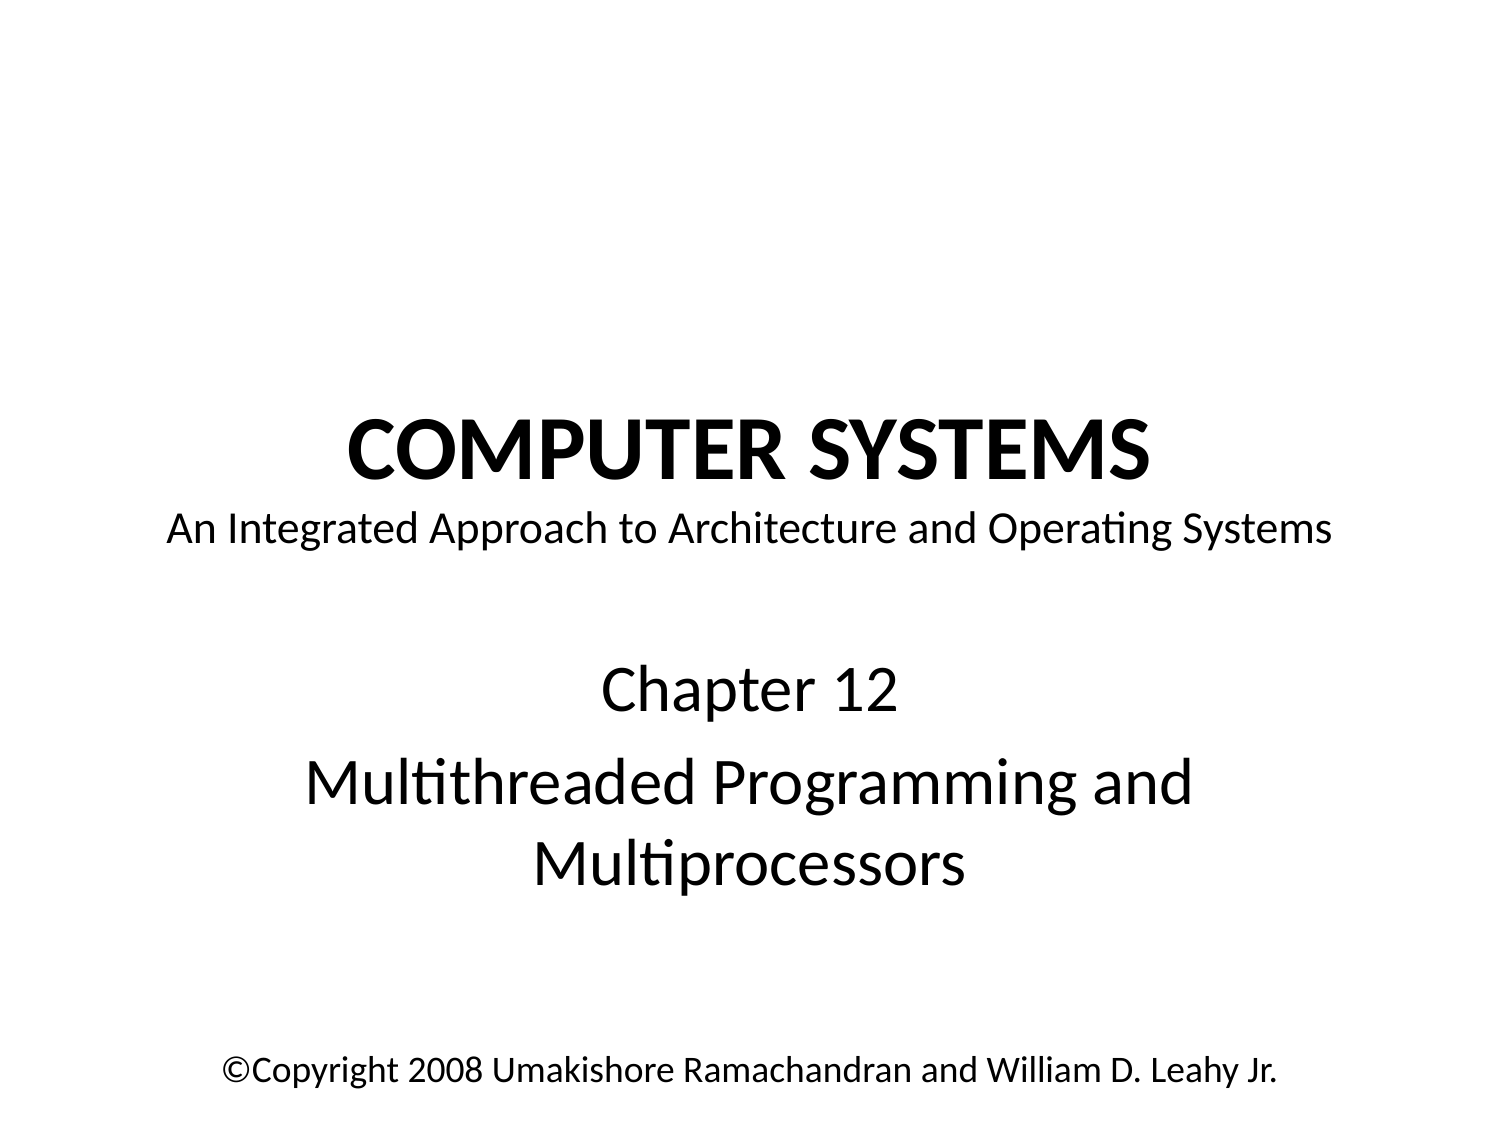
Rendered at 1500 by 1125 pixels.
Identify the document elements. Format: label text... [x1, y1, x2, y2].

subtitle Chapter 12 Multithreaded Programming and Multiprocessors [225, 637, 1275, 925]
title Computer Systems An Integrated Approach to Architecture and Operating Systems [112, 349, 1388, 591]
text_box ©Copyright 2008 Umakishore Ramachandran and William D. Leahy Jr. [205, 1037, 1295, 1098]
